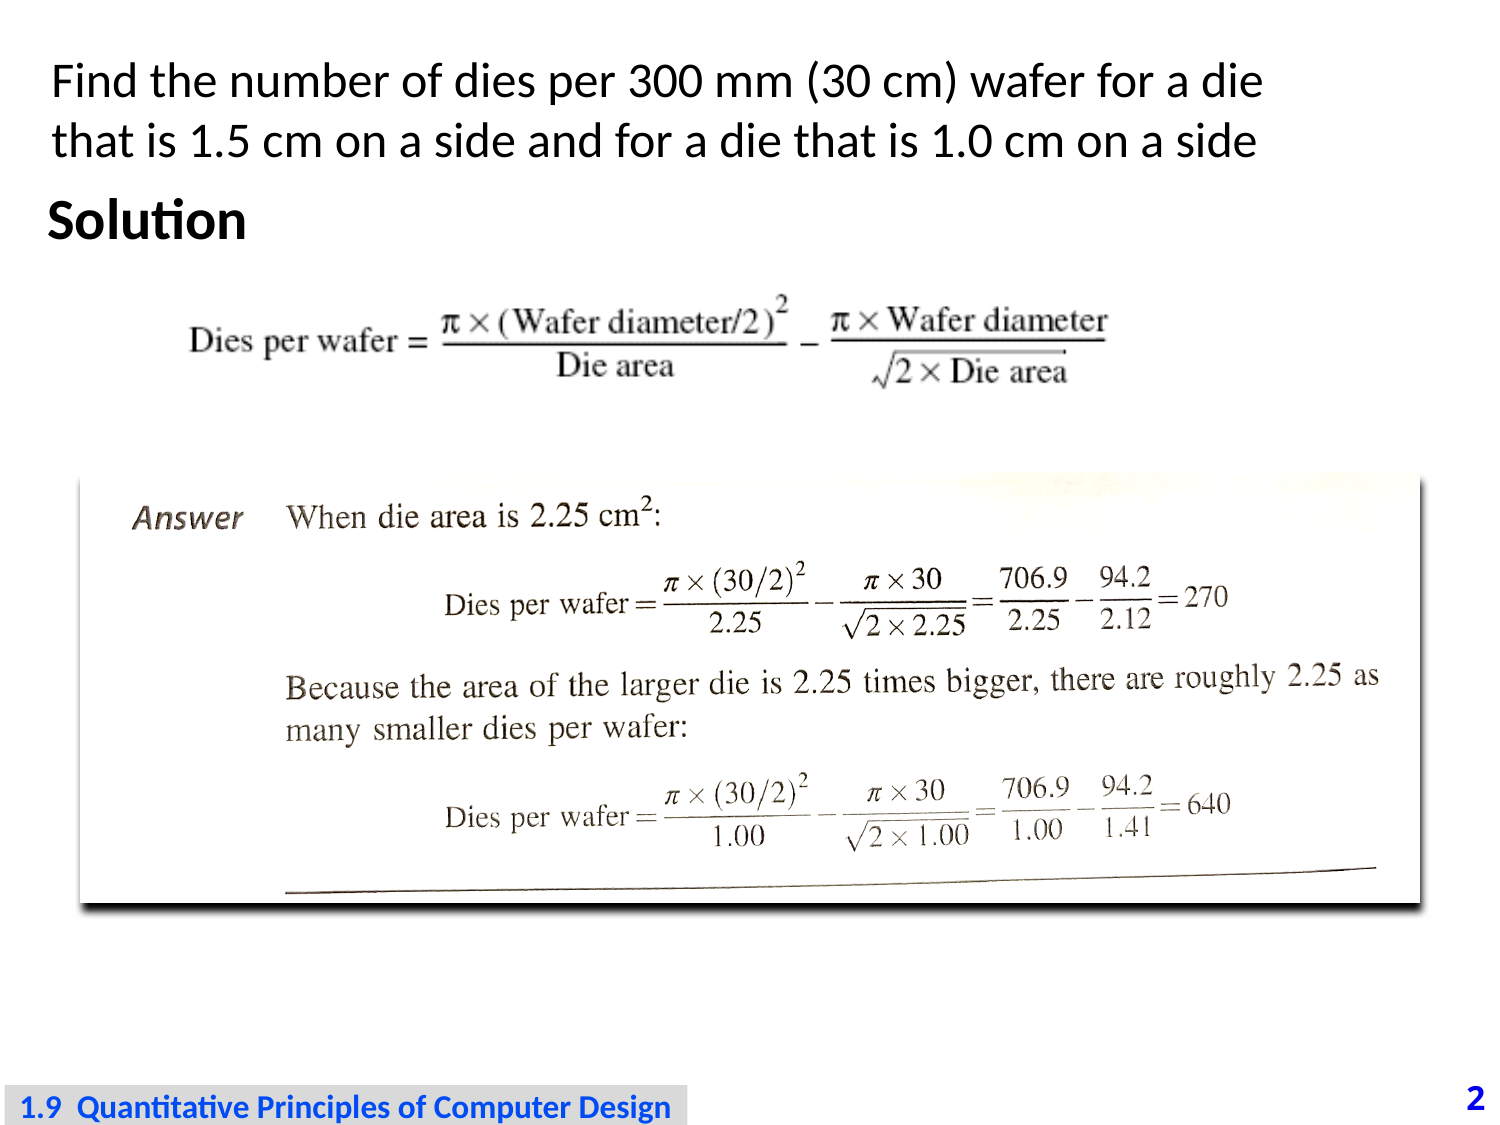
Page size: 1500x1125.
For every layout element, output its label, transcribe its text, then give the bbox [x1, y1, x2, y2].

slide_number 2 [1425, 1074, 1500, 1125]
picture [147, 268, 1152, 412]
text_box Solution [32, 174, 264, 469]
text_box 1.9 Quantitative Principles of Computer Design [4, 1085, 688, 1125]
text_box Find the number of dies per 300 mm (30 cm) wafer for a die that is 1.5 cm on a side and for a die that is 1.0 cm on a side [36, 39, 1291, 175]
picture [80, 471, 1420, 903]
